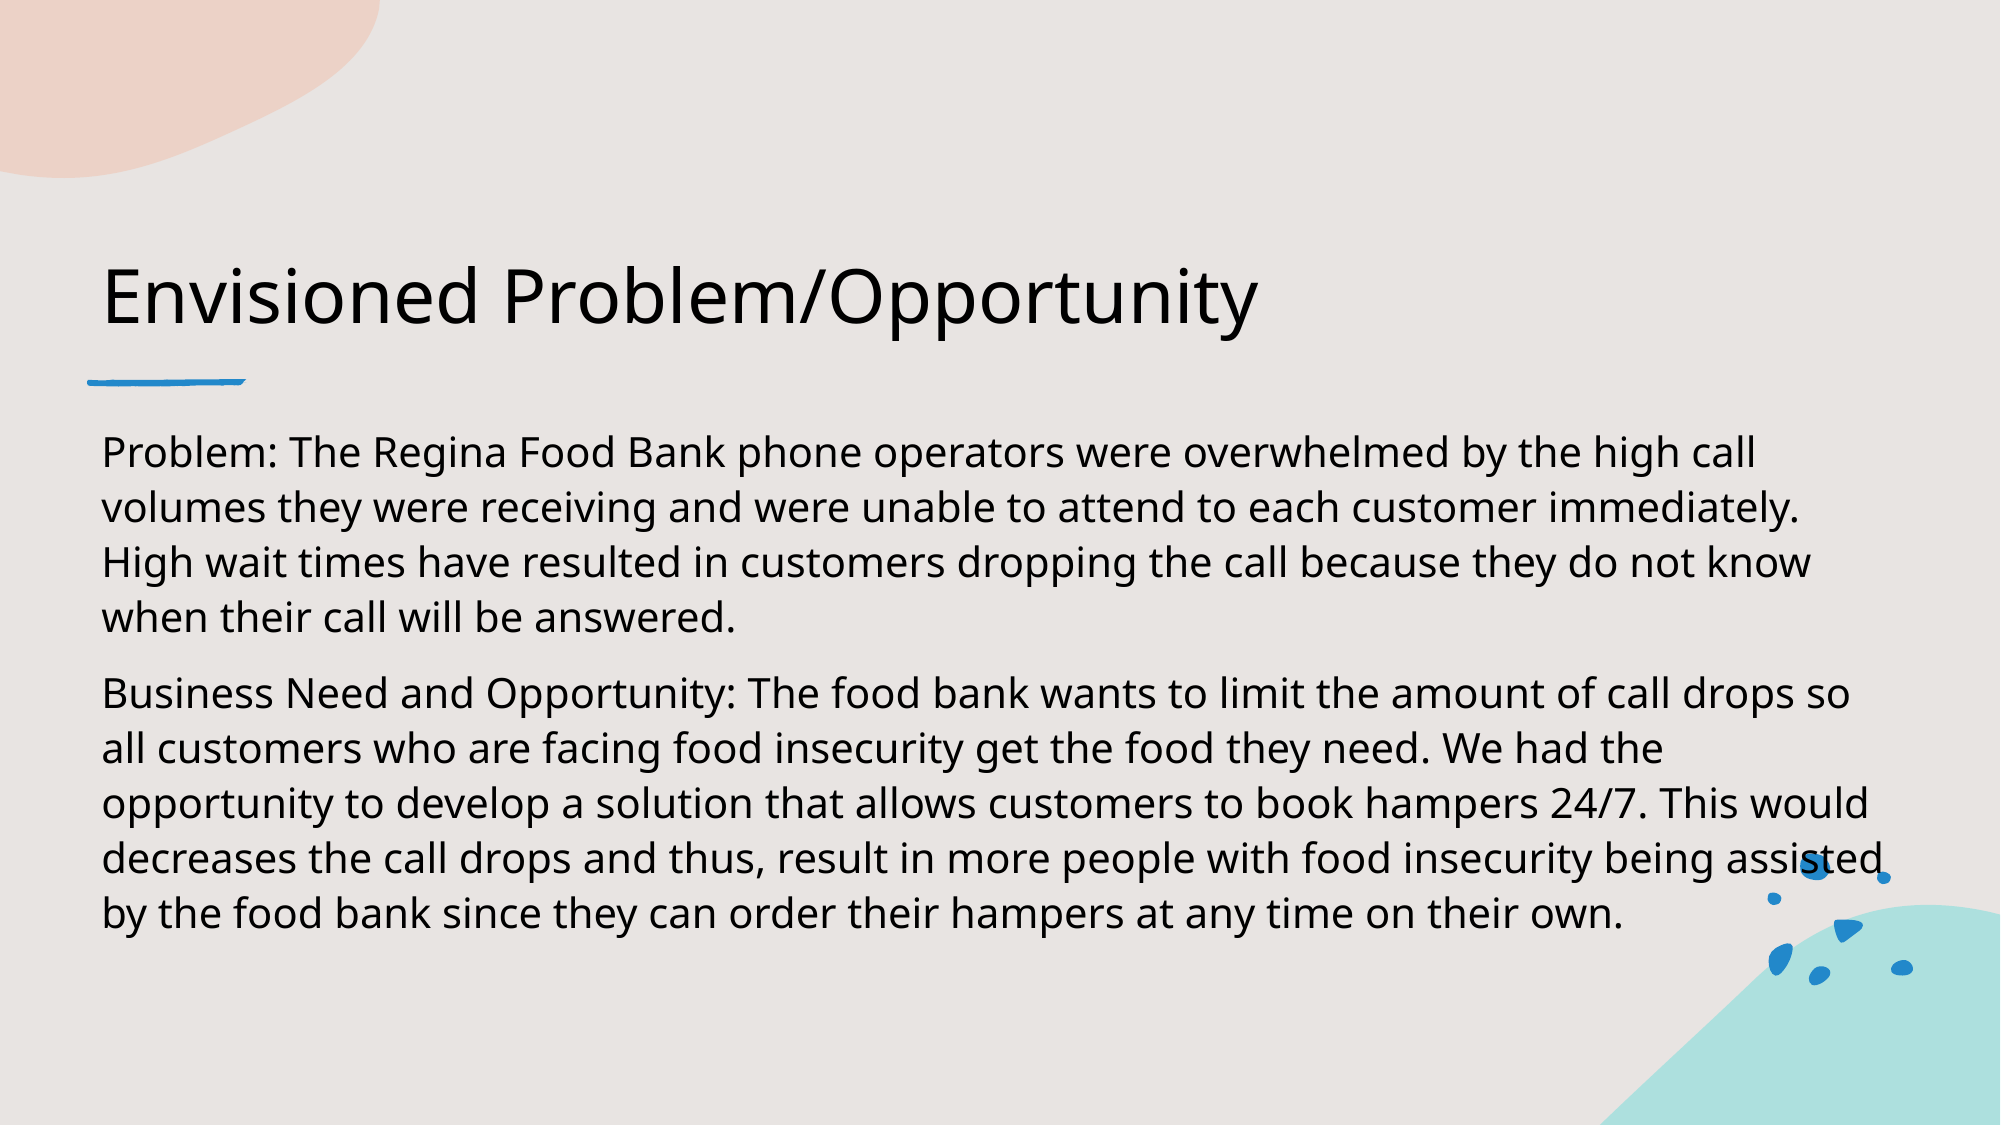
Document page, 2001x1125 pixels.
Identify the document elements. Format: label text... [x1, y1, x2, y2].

title Envisioned Problem/Opportunity [86, 129, 1740, 347]
list Problem: The Regina Food Bank phone operators were overwhelmed by the high call volumes they were receiving and were unable to attend to each customer immediately. High wait times have resulted in customers dropping the call because they do not know when their call will be answered. Business Need and Opportunity: The food bank wants to limit the amount of call drops so all customers who are facing food insecurity get the food they need. We had the opportunity to develop a solution that allows customers to book hampers 24/7. This would decreases the call drops and thus, result in more people with food insecurity being assisted by the food bank since they can order their hampers at any time on their own. [86, 413, 1912, 1125]
